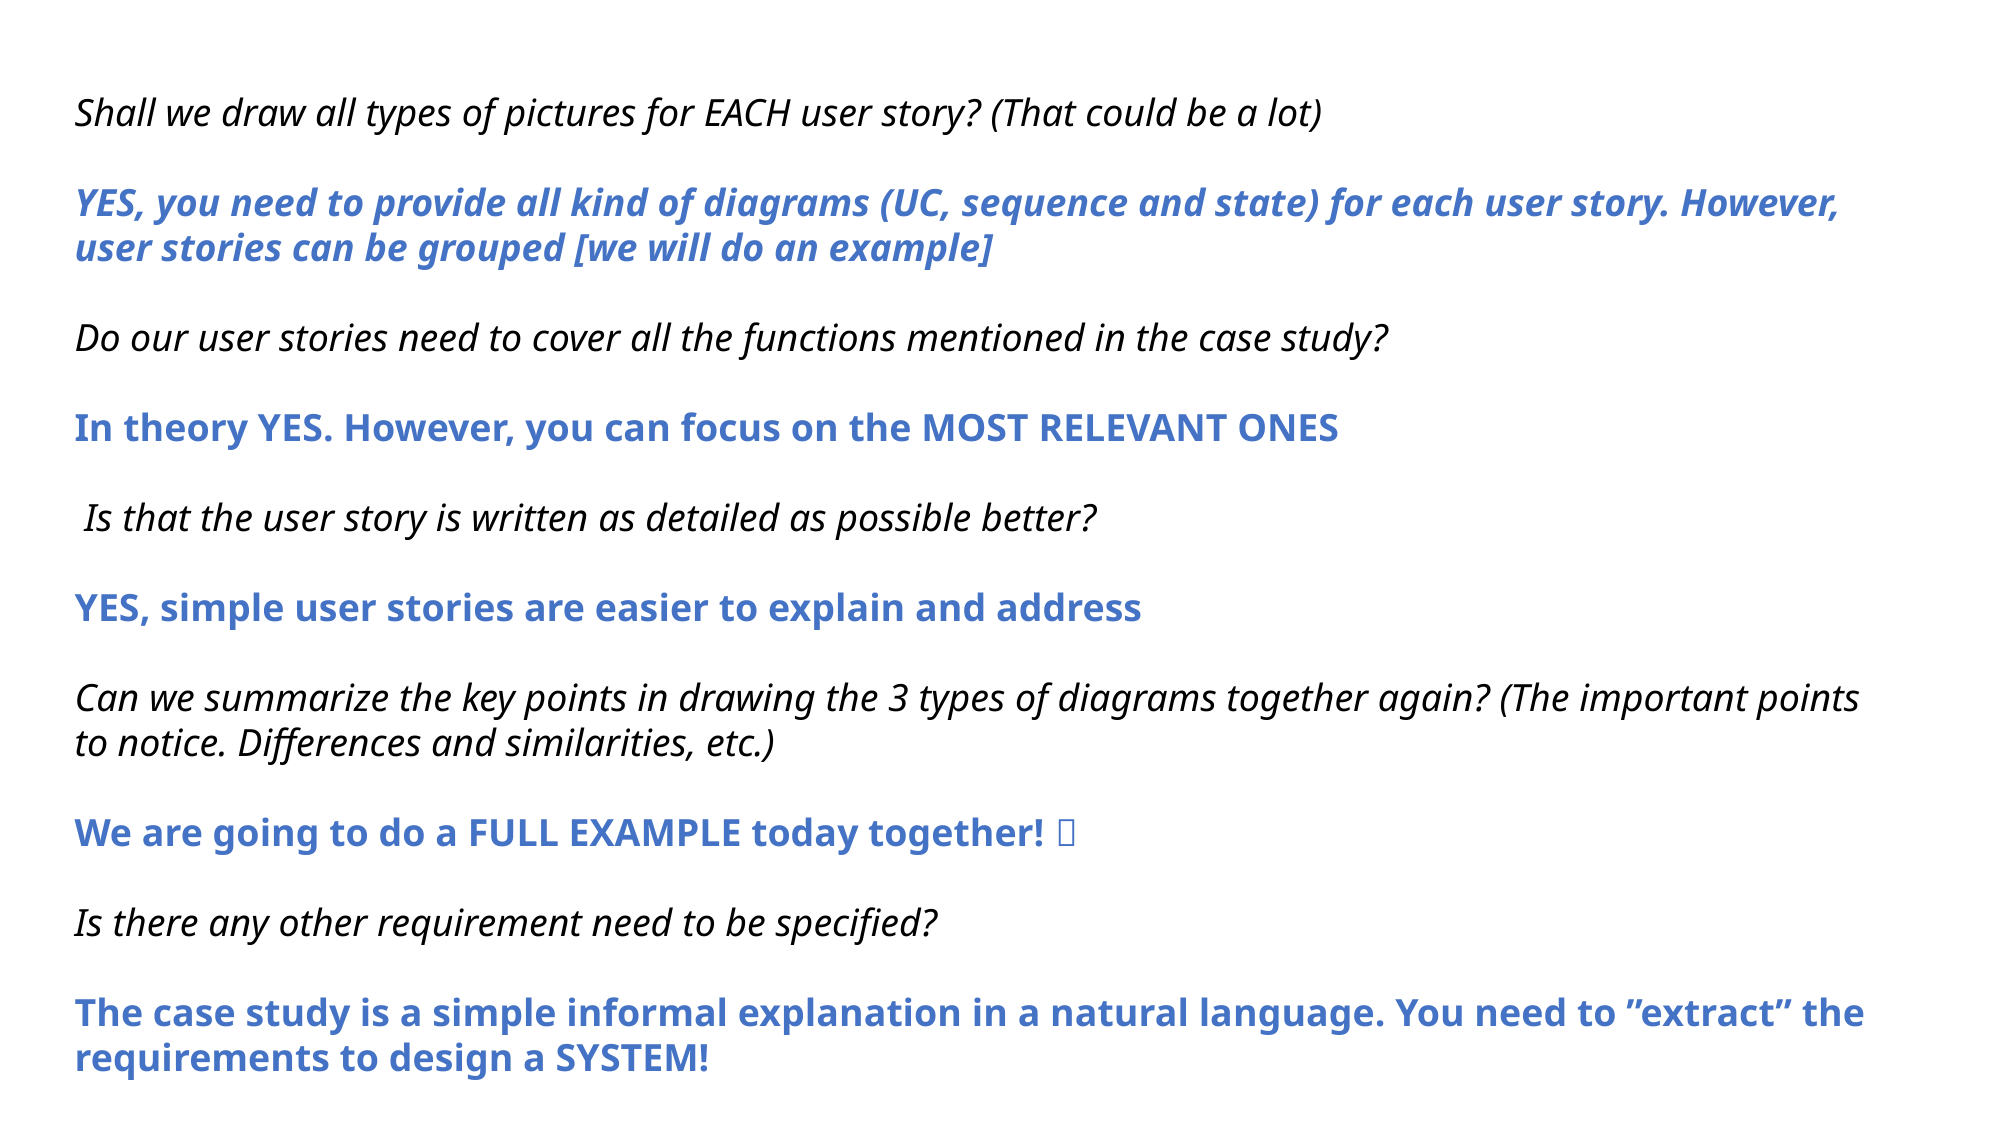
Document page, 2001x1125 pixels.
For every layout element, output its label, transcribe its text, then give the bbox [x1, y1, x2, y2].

text_box Shall we draw all types of pictures for EACH user story? (That could be a lot) YES, you need to provide all kind of diagrams (UC, sequence and state) for each user story. However, user stories can be grouped [we will do an example] Do our user stories need to cover all the functions mentioned in the case study? In theory YES. However, you can focus on the MOST RELEVANT ONES Is that the user story is written as detailed as possible better? YES, simple user stories are easier to explain and address Can we summarize the key points in drawing the 3 types of diagrams together again? (The important points to notice. Differences and similarities, etc.) We are going to do a FULL EXAMPLE today together!  Is there any other requirement need to be specified? The case study is a simple informal explanation in a natural language. You need to ”extract” the requirements to design a SYSTEM! [59, 81, 1900, 1087]
